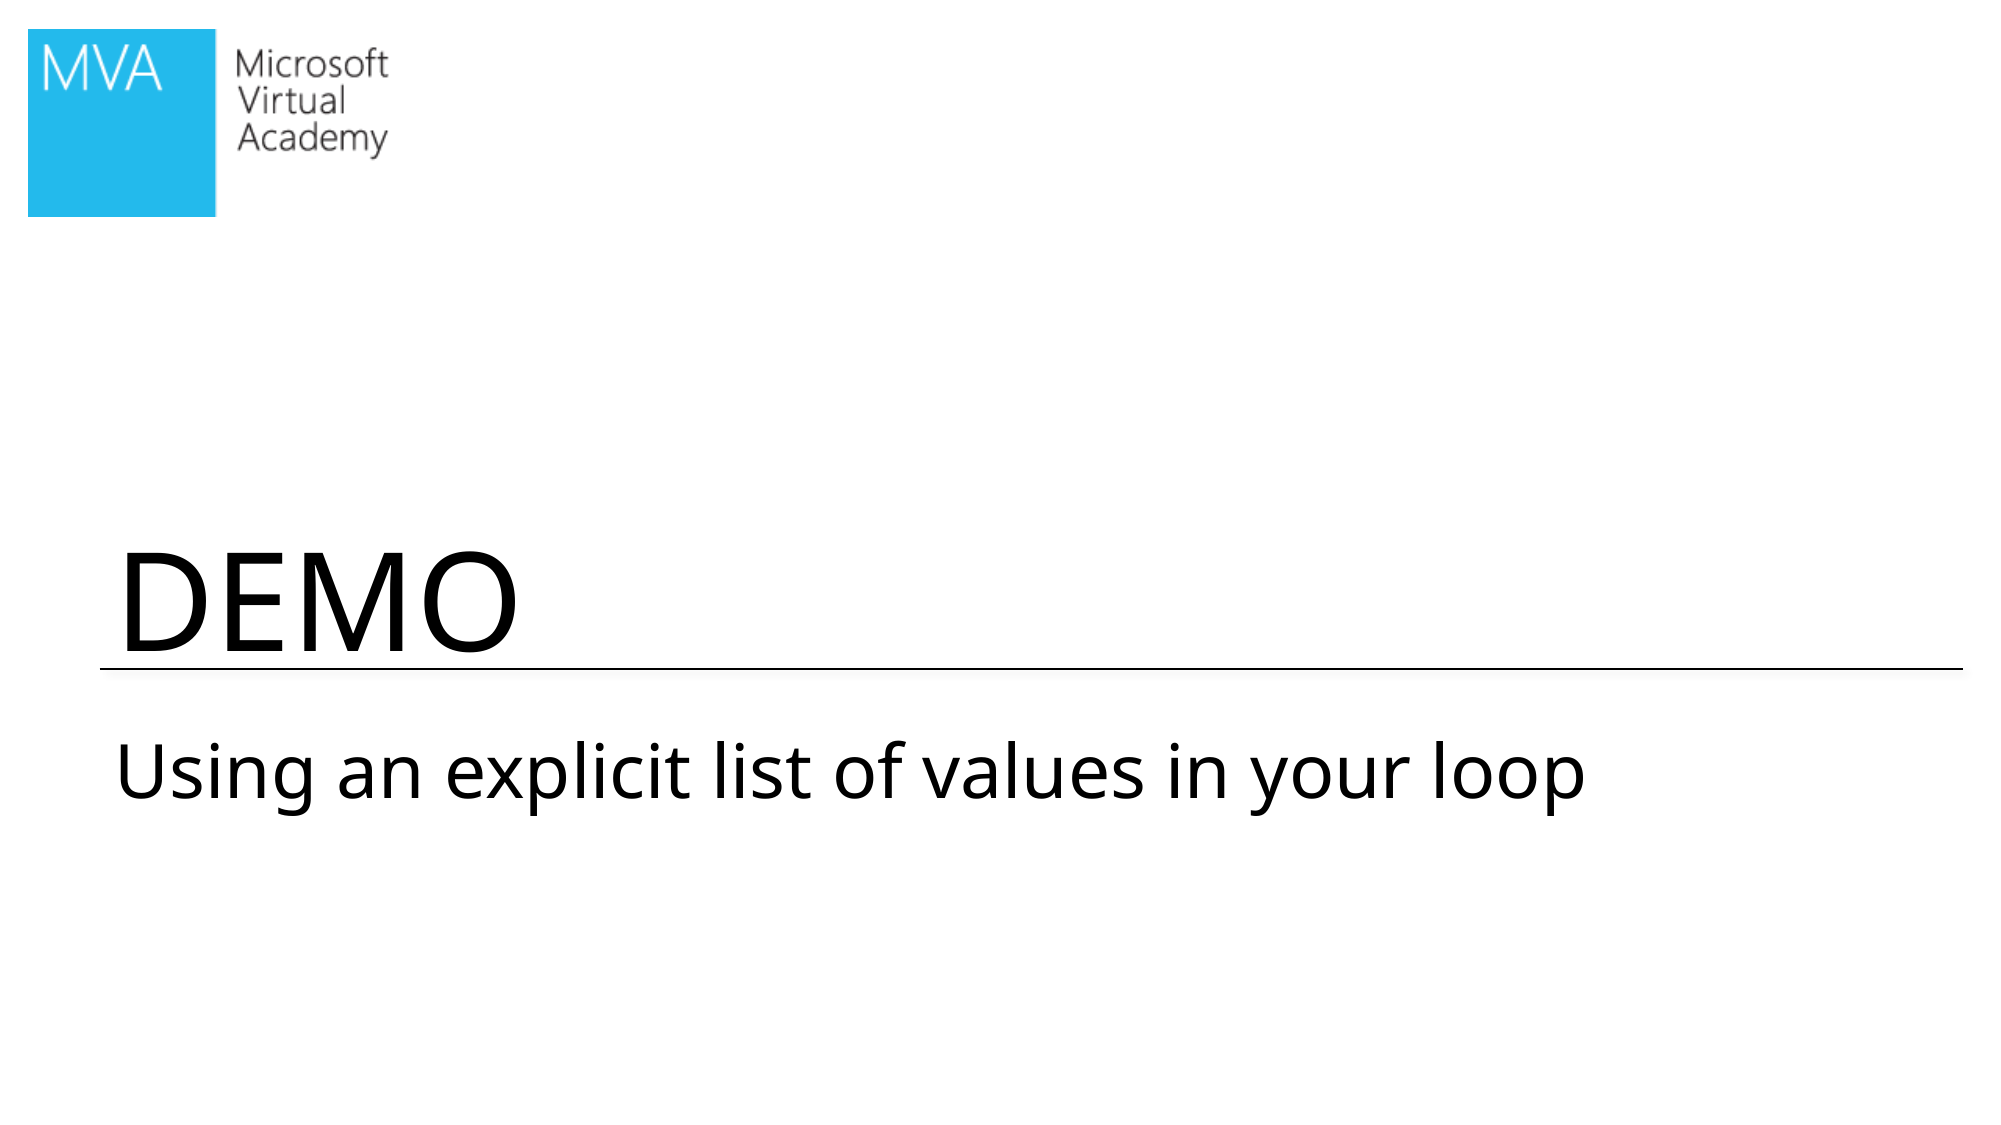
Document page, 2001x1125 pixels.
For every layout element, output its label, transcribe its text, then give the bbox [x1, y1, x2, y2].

title Using an explicit list of values in your loop [99, 733, 1976, 1009]
picture [28, 29, 497, 217]
